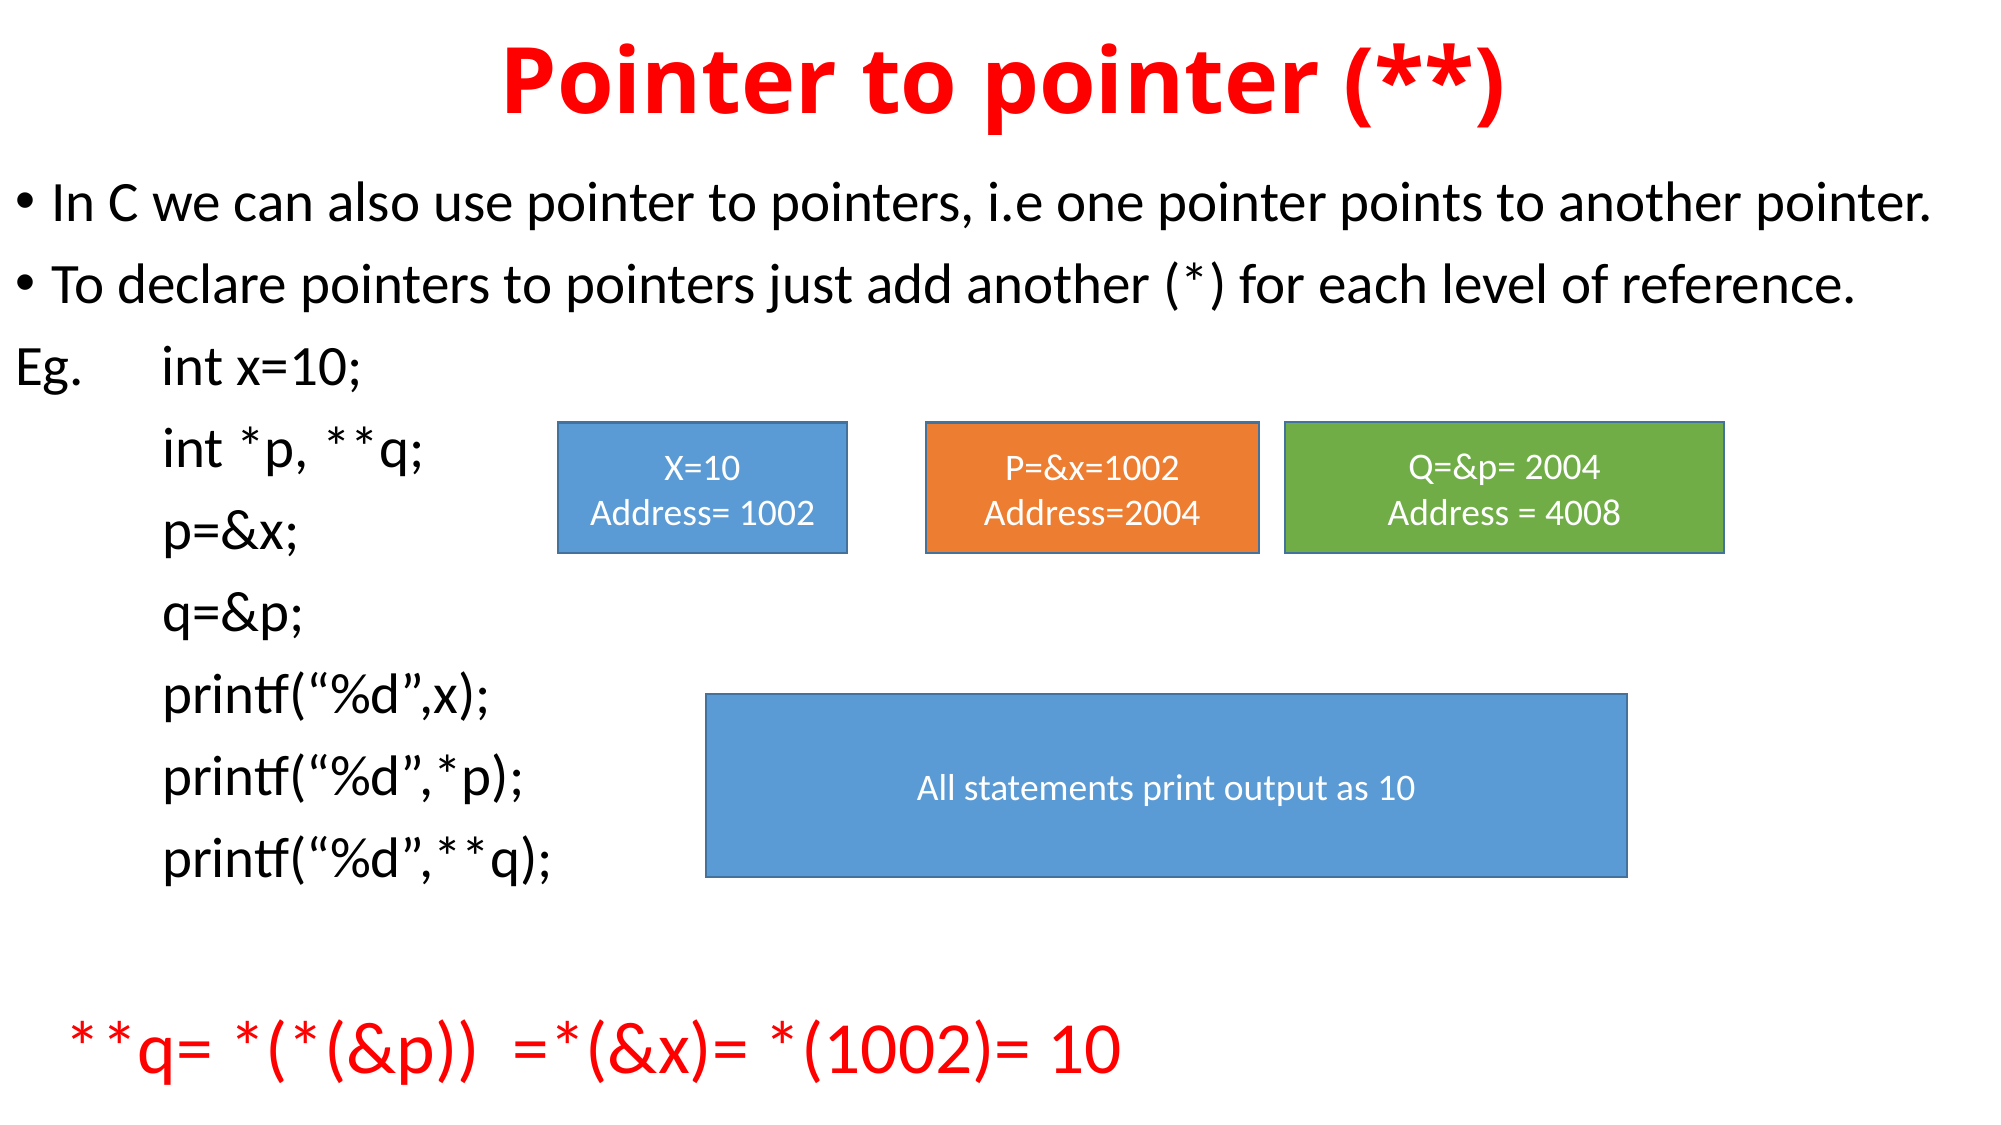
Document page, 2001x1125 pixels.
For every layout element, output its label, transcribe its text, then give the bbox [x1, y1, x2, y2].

title Pointer to pointer (**) [140, 0, 1866, 165]
list In C we can also use pointer to pointers, i.e one pointer points to another pointer. To declare pointers to pointers just add another (*) for each level of reference. Eg. int x=10; int *p, **q; p=&x; q=&p; printf(“%d”,x); printf(“%d”,*p); printf(“%d”,**q); **q= *(*(&p)) =*(&x)= *(1002)= 10 [0, 165, 1987, 1113]
text_box Q=&p= 2004 Address = 4008 [1284, 421, 1725, 554]
text_box X=10 Address= 1002 [557, 421, 848, 554]
text_box P=&x=1002 Address=2004 [925, 421, 1260, 554]
text_box All statements print output as 10 [705, 693, 1628, 878]
